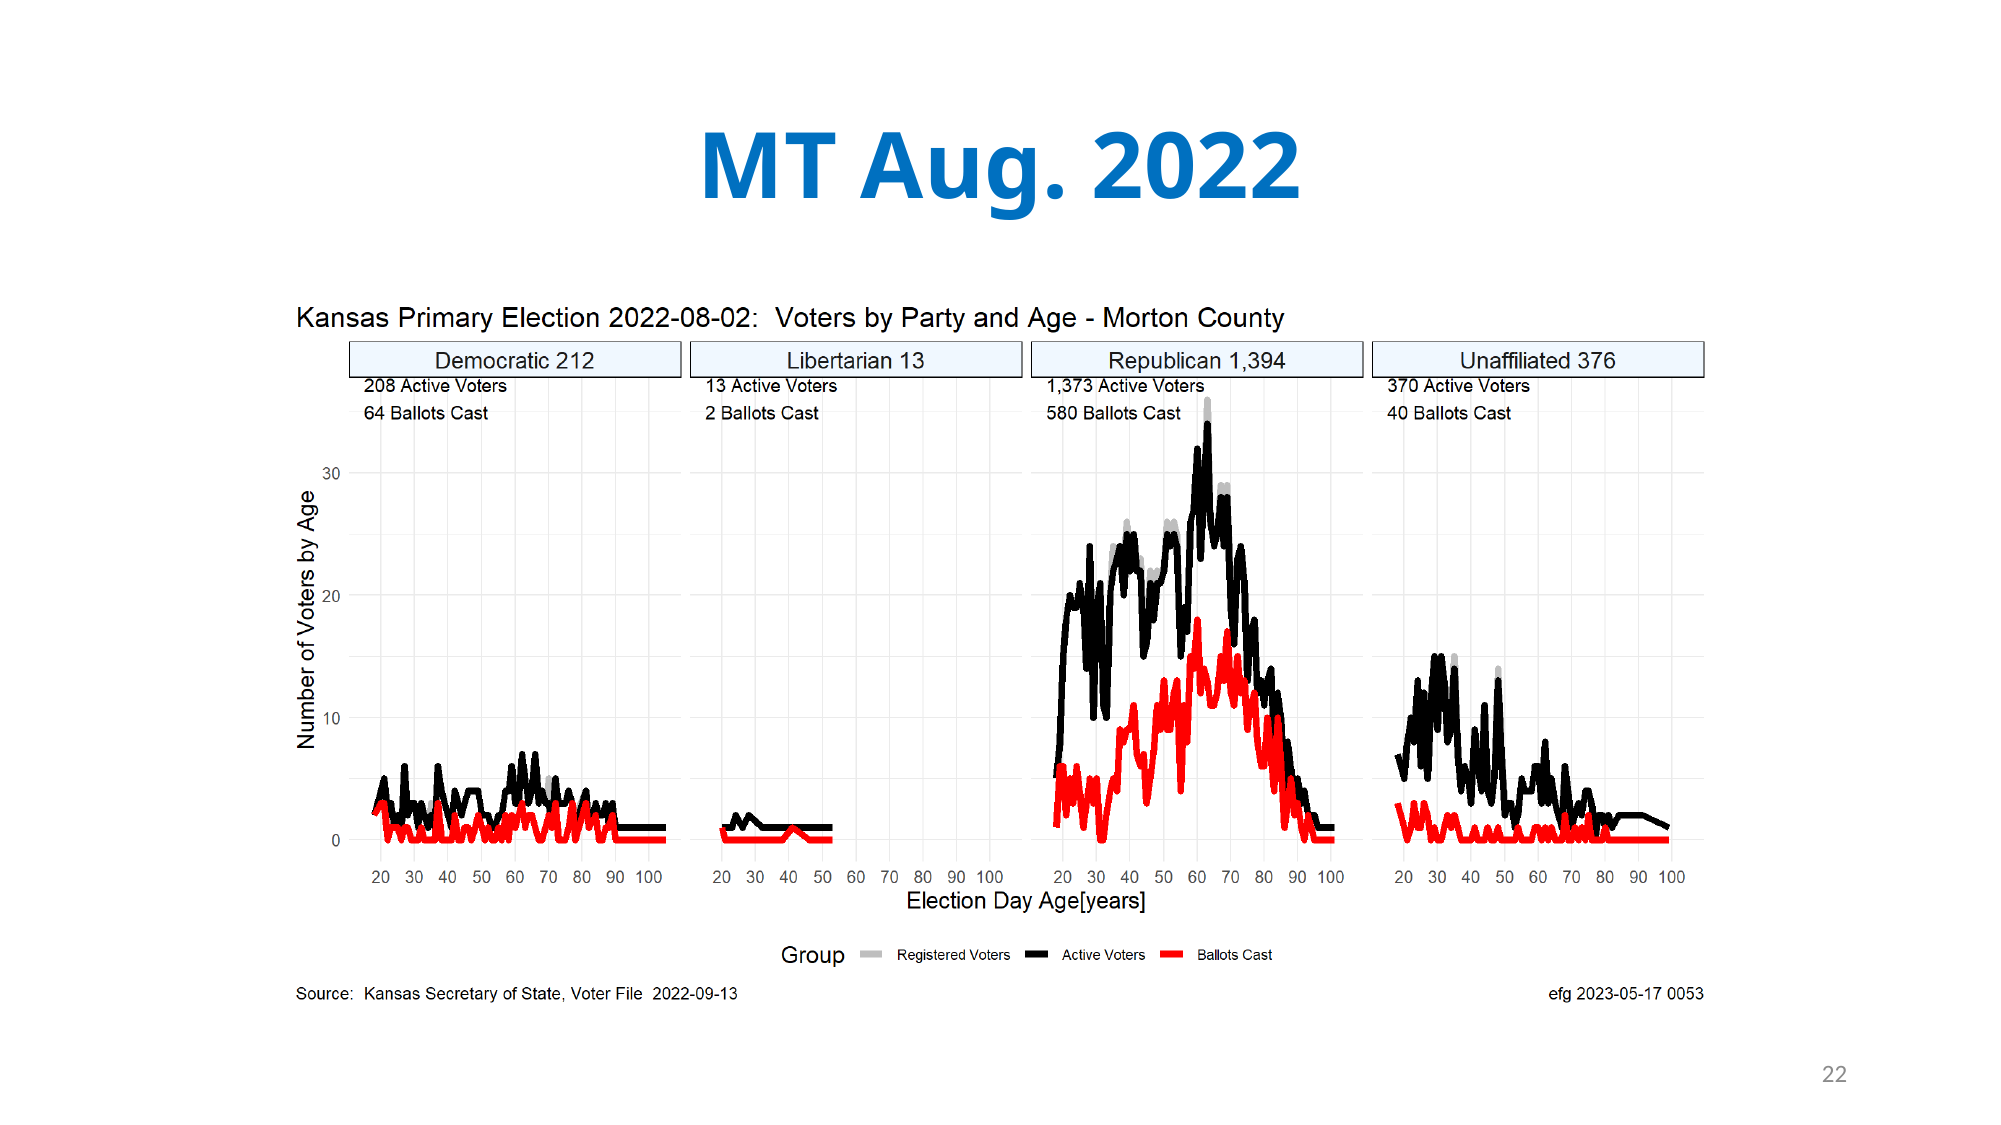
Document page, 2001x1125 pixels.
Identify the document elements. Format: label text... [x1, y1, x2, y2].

picture [287, 297, 1713, 1011]
title MT Aug. 2022 [137, 59, 1863, 278]
slide_number ‹#› [1412, 1042, 1863, 1103]
